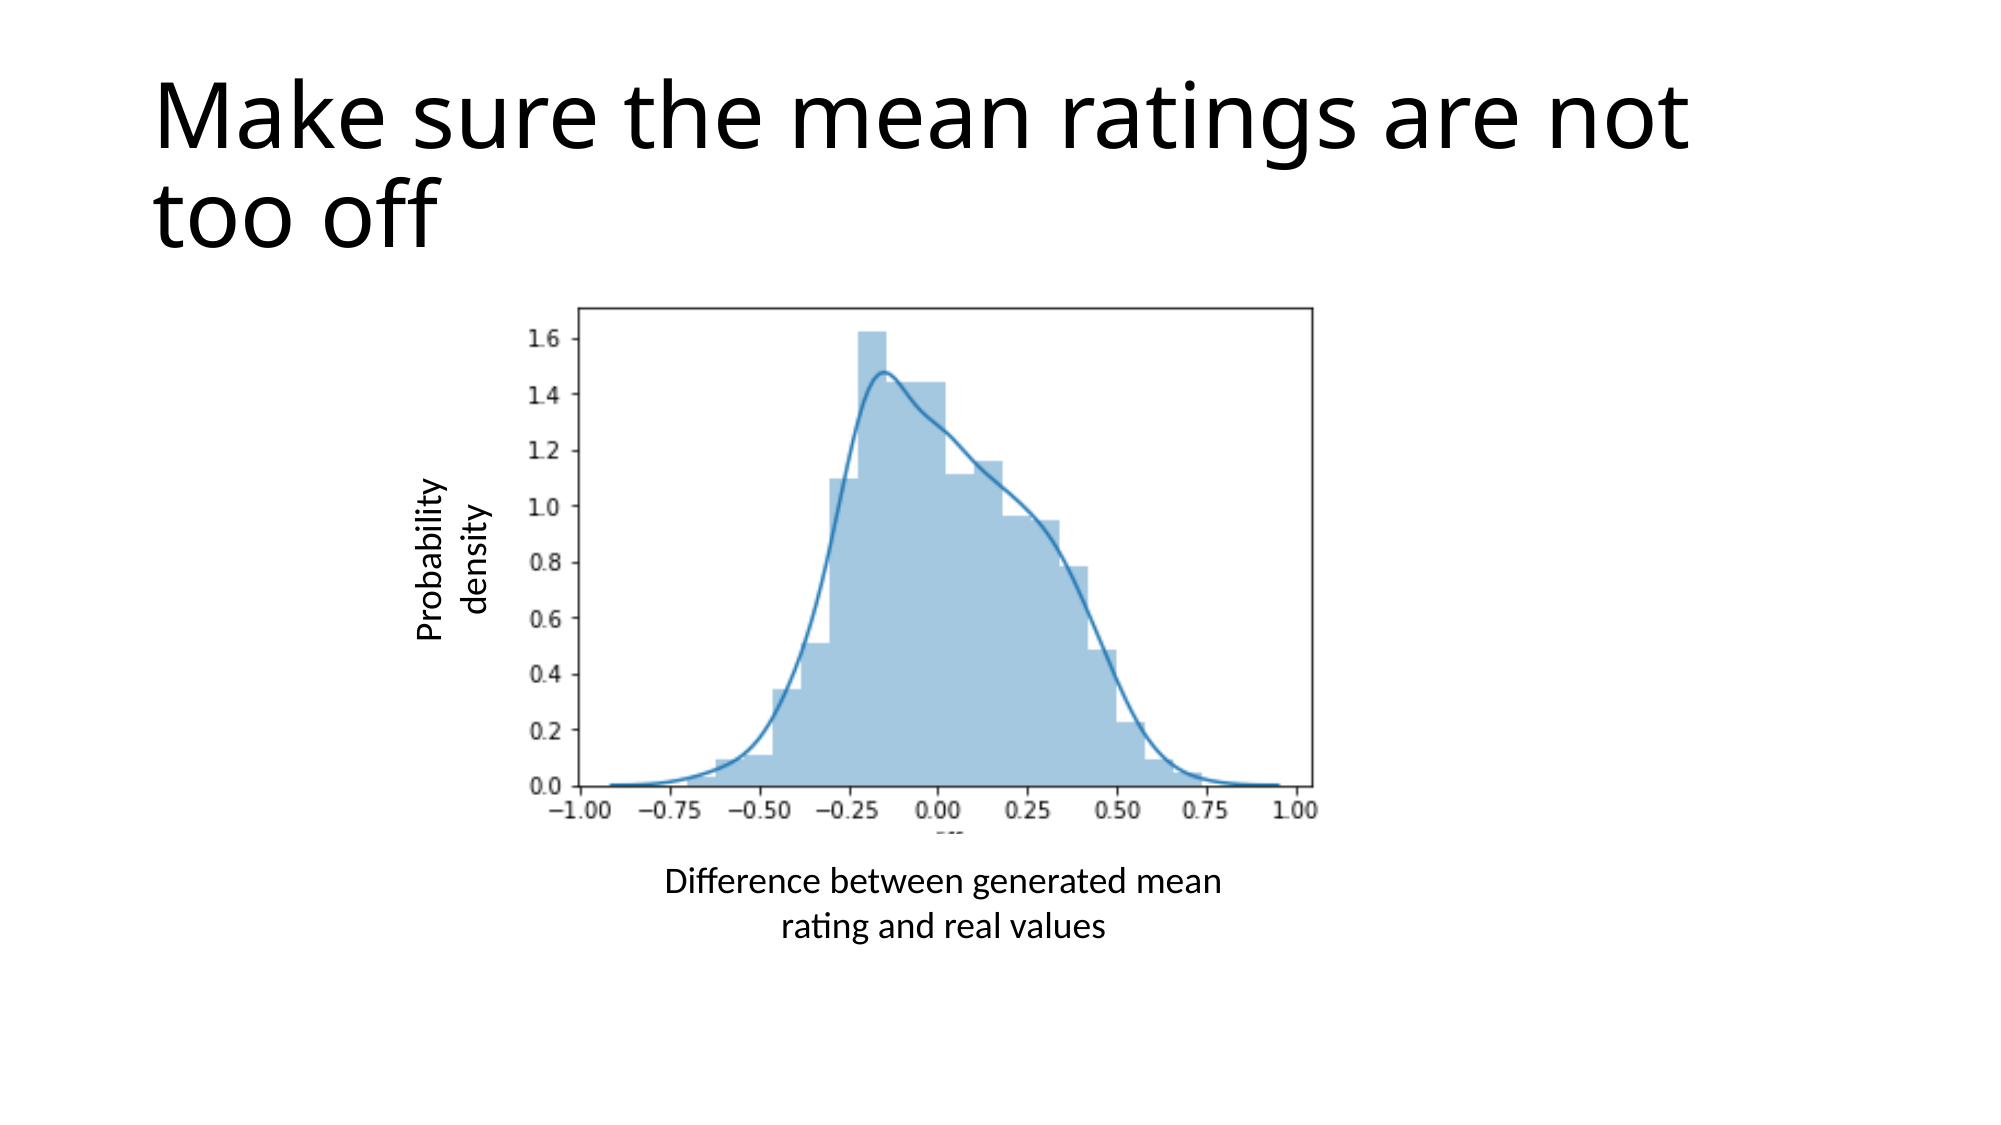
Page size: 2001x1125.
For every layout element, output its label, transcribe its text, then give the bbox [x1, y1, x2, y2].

picture [449, 286, 1439, 834]
title Make sure the mean ratings are not too off [137, 59, 1863, 278]
text_box Probability density [396, 421, 449, 699]
text_box Difference between generated mean rating and real values [609, 848, 1279, 954]
